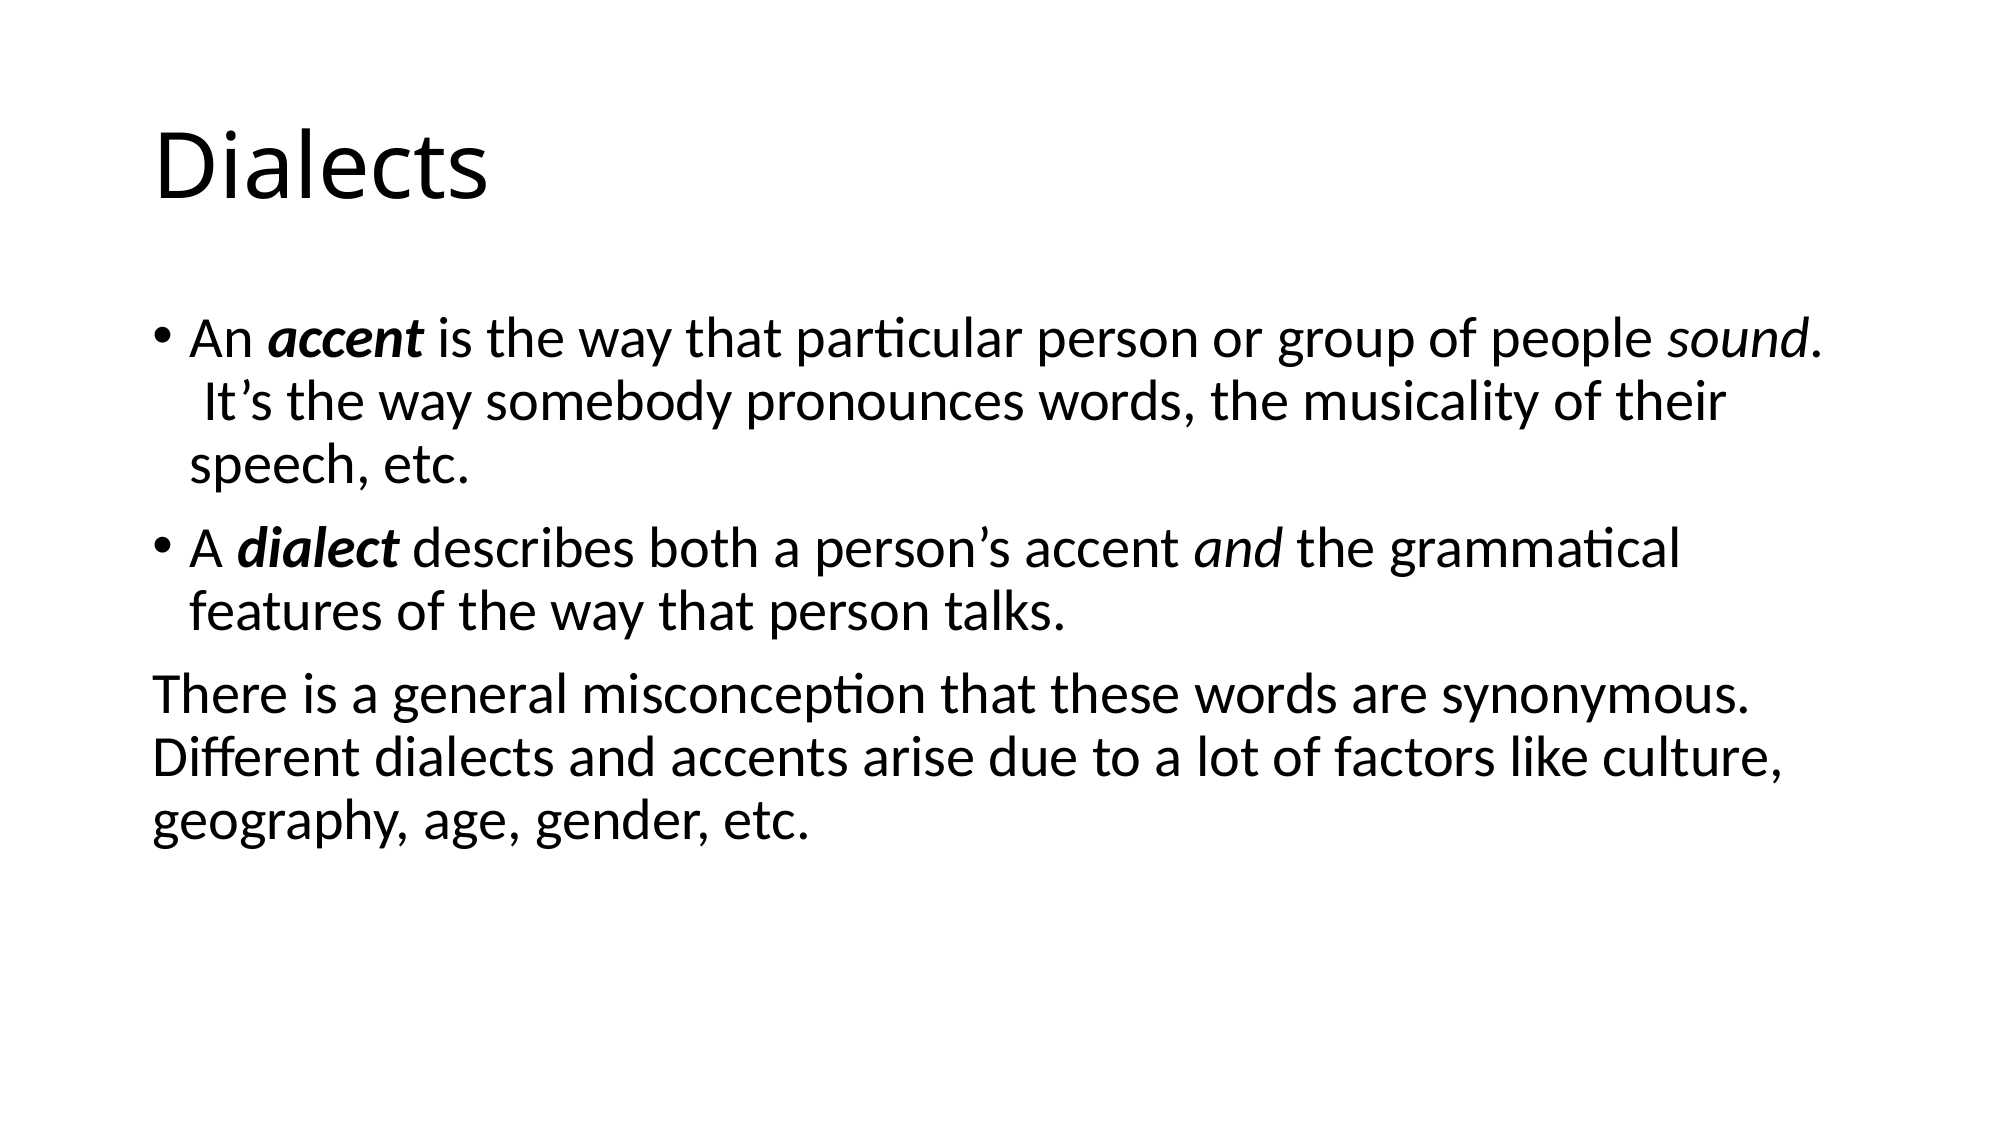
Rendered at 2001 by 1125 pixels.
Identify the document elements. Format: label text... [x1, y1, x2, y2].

title Dialects [137, 59, 1863, 278]
list An accent is the way that particular person or group of people sound. It’s the way somebody pronounces words, the musicality of their speech, etc. A dialect describes both a person’s accent and the grammatical features of the way that person talks. There is a general misconception that these words are synonymous. Different dialects and accents arise due to a lot of factors like culture, geography, age, gender, etc. [137, 299, 1863, 1014]
